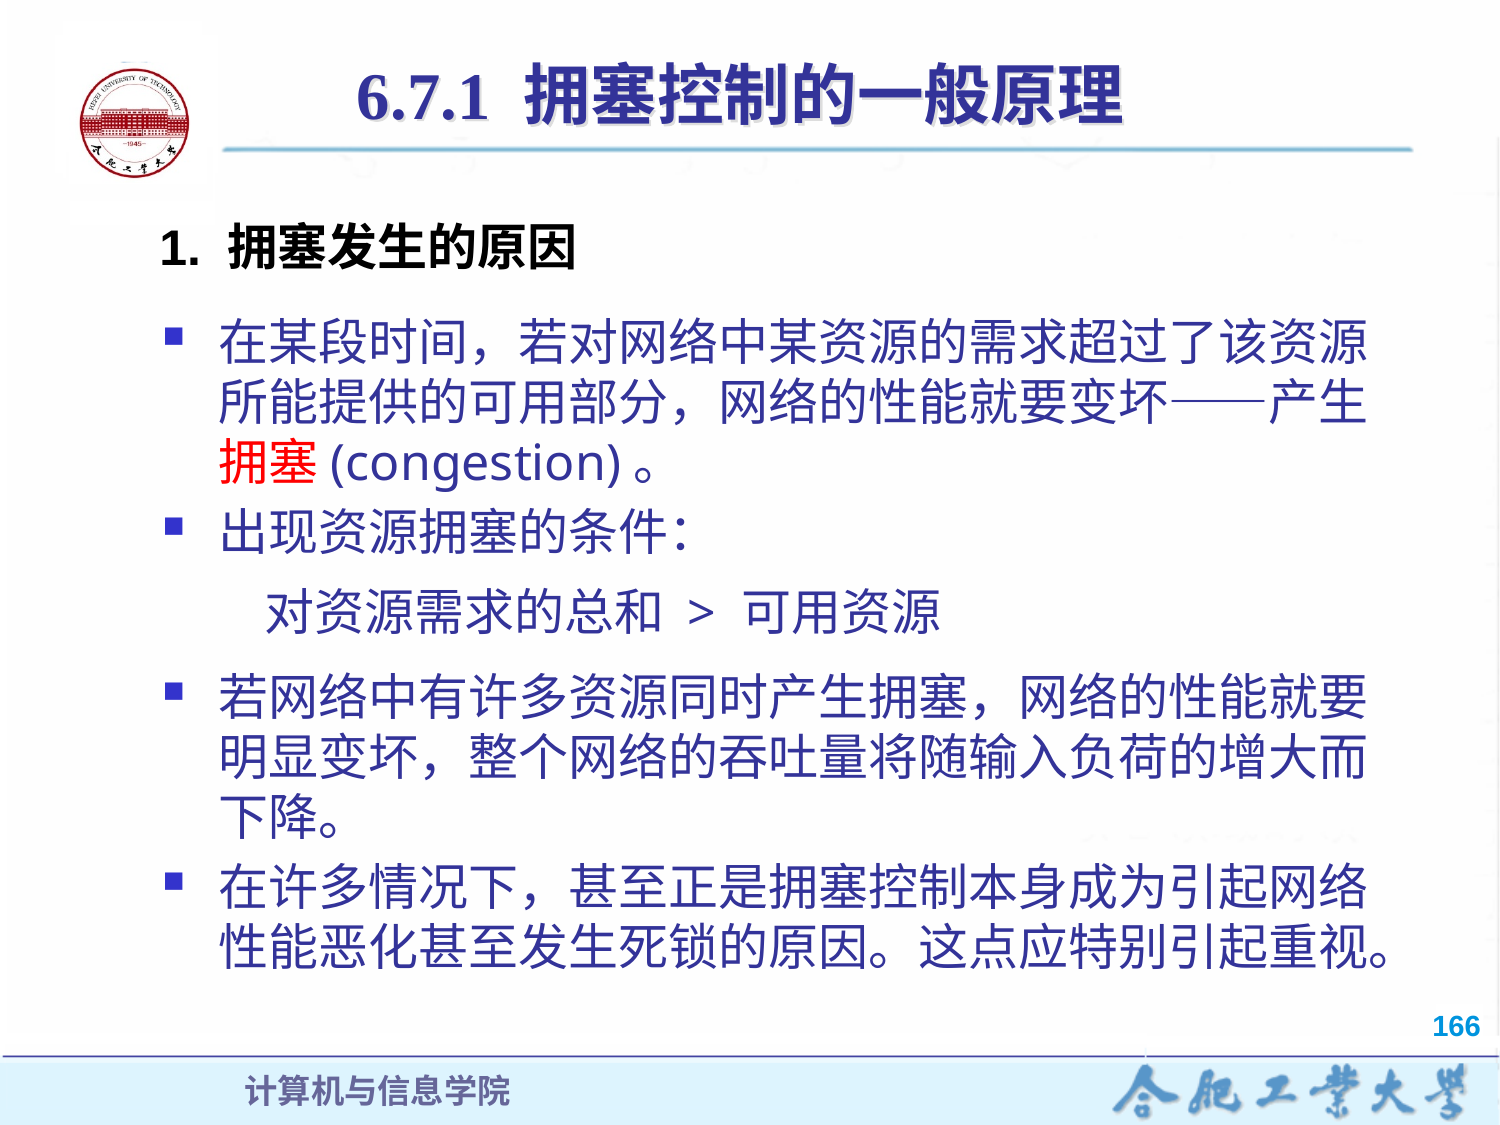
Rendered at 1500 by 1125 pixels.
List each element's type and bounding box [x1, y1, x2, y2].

picture [0, 0, 1500, 1125]
text_box [147, 302, 1423, 1000]
title [159, 36, 1322, 149]
text_box [144, 208, 592, 283]
